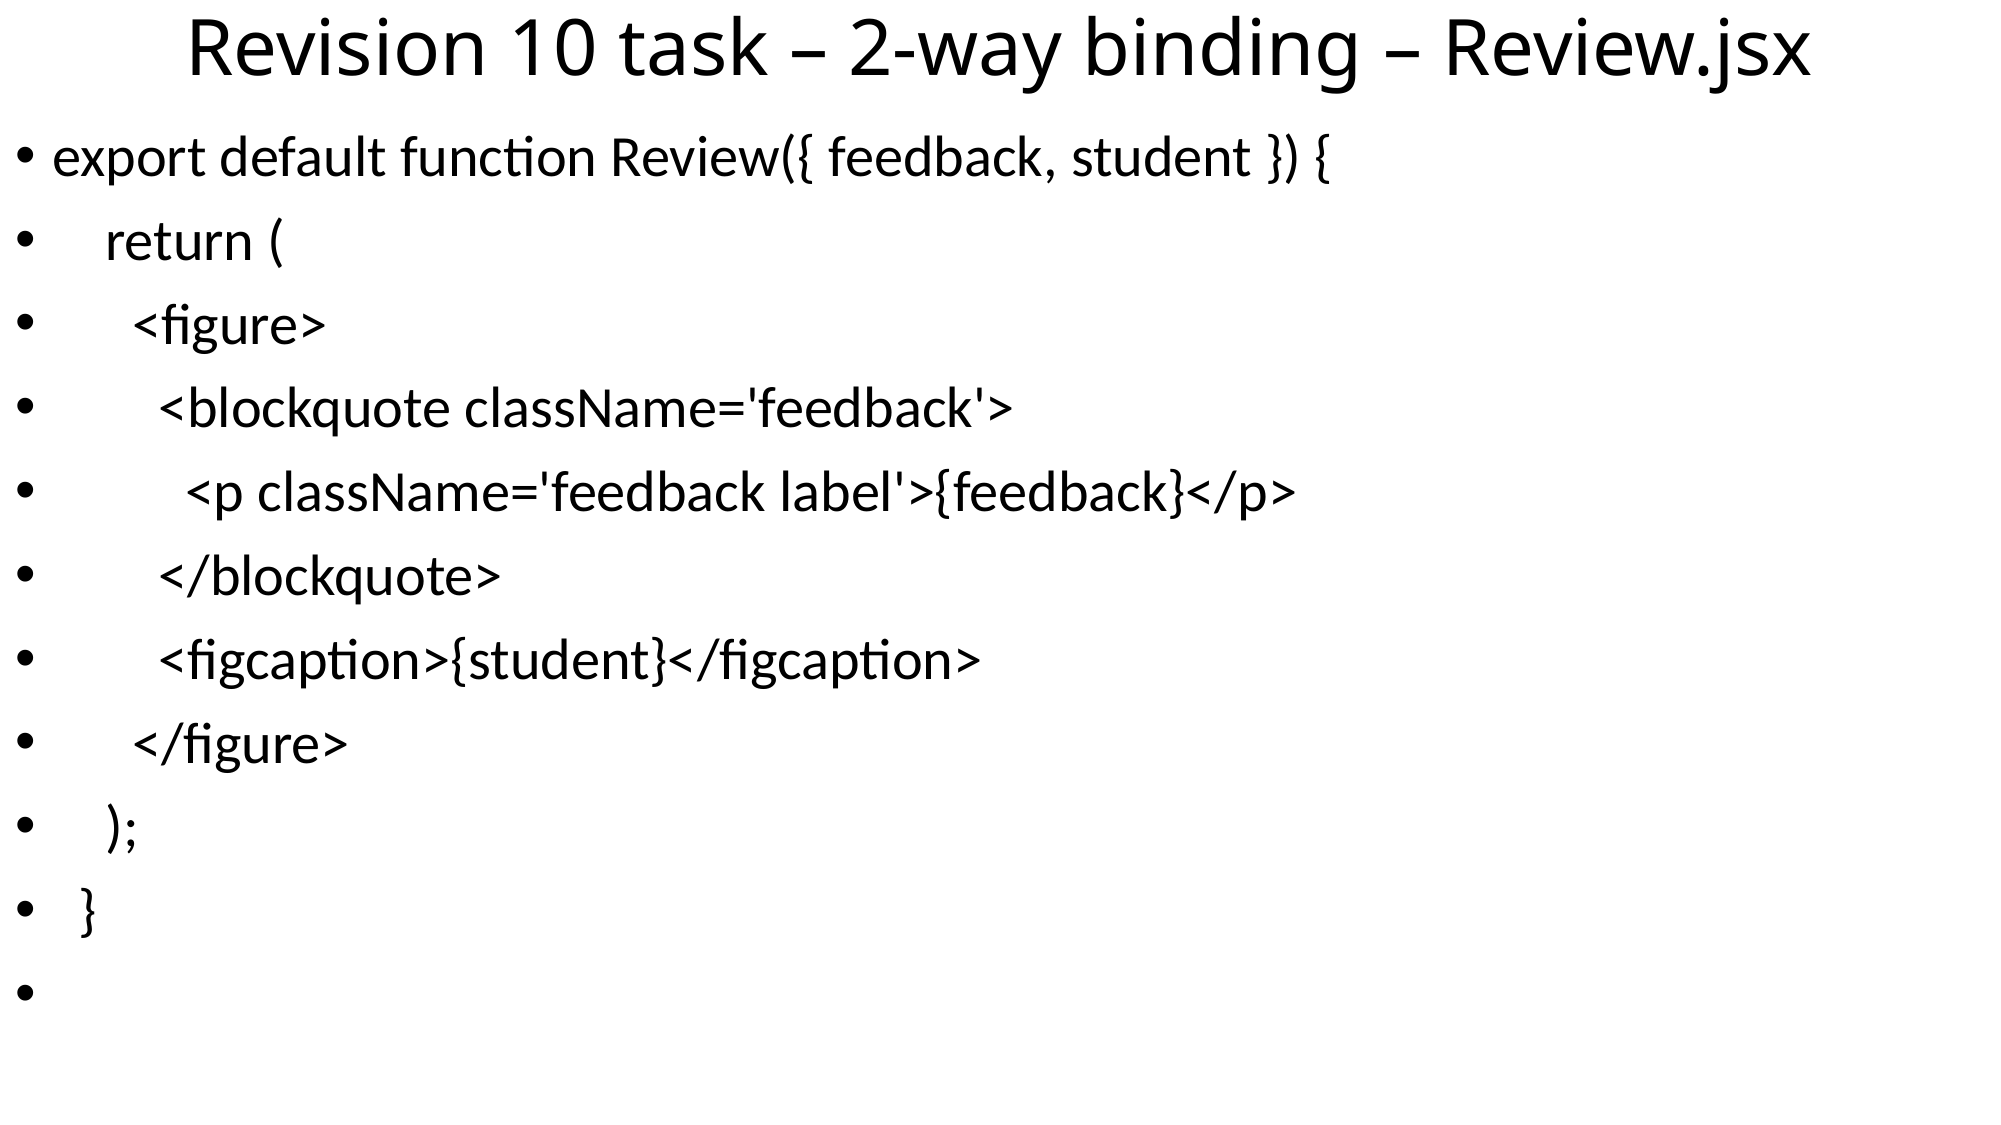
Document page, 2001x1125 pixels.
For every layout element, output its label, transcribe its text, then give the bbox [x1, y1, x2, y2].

list export default function Review({ feedback, student }) { return ( <figure> <blockquote className='feedback'> <p className='feedback label'>{feedback}</p> </blockquote> <figcaption>{student}</figcaption> </figure> ); } [0, 118, 2000, 1125]
title Revision 10 task – 2-way binding – Review.jsx [137, 0, 1863, 101]
